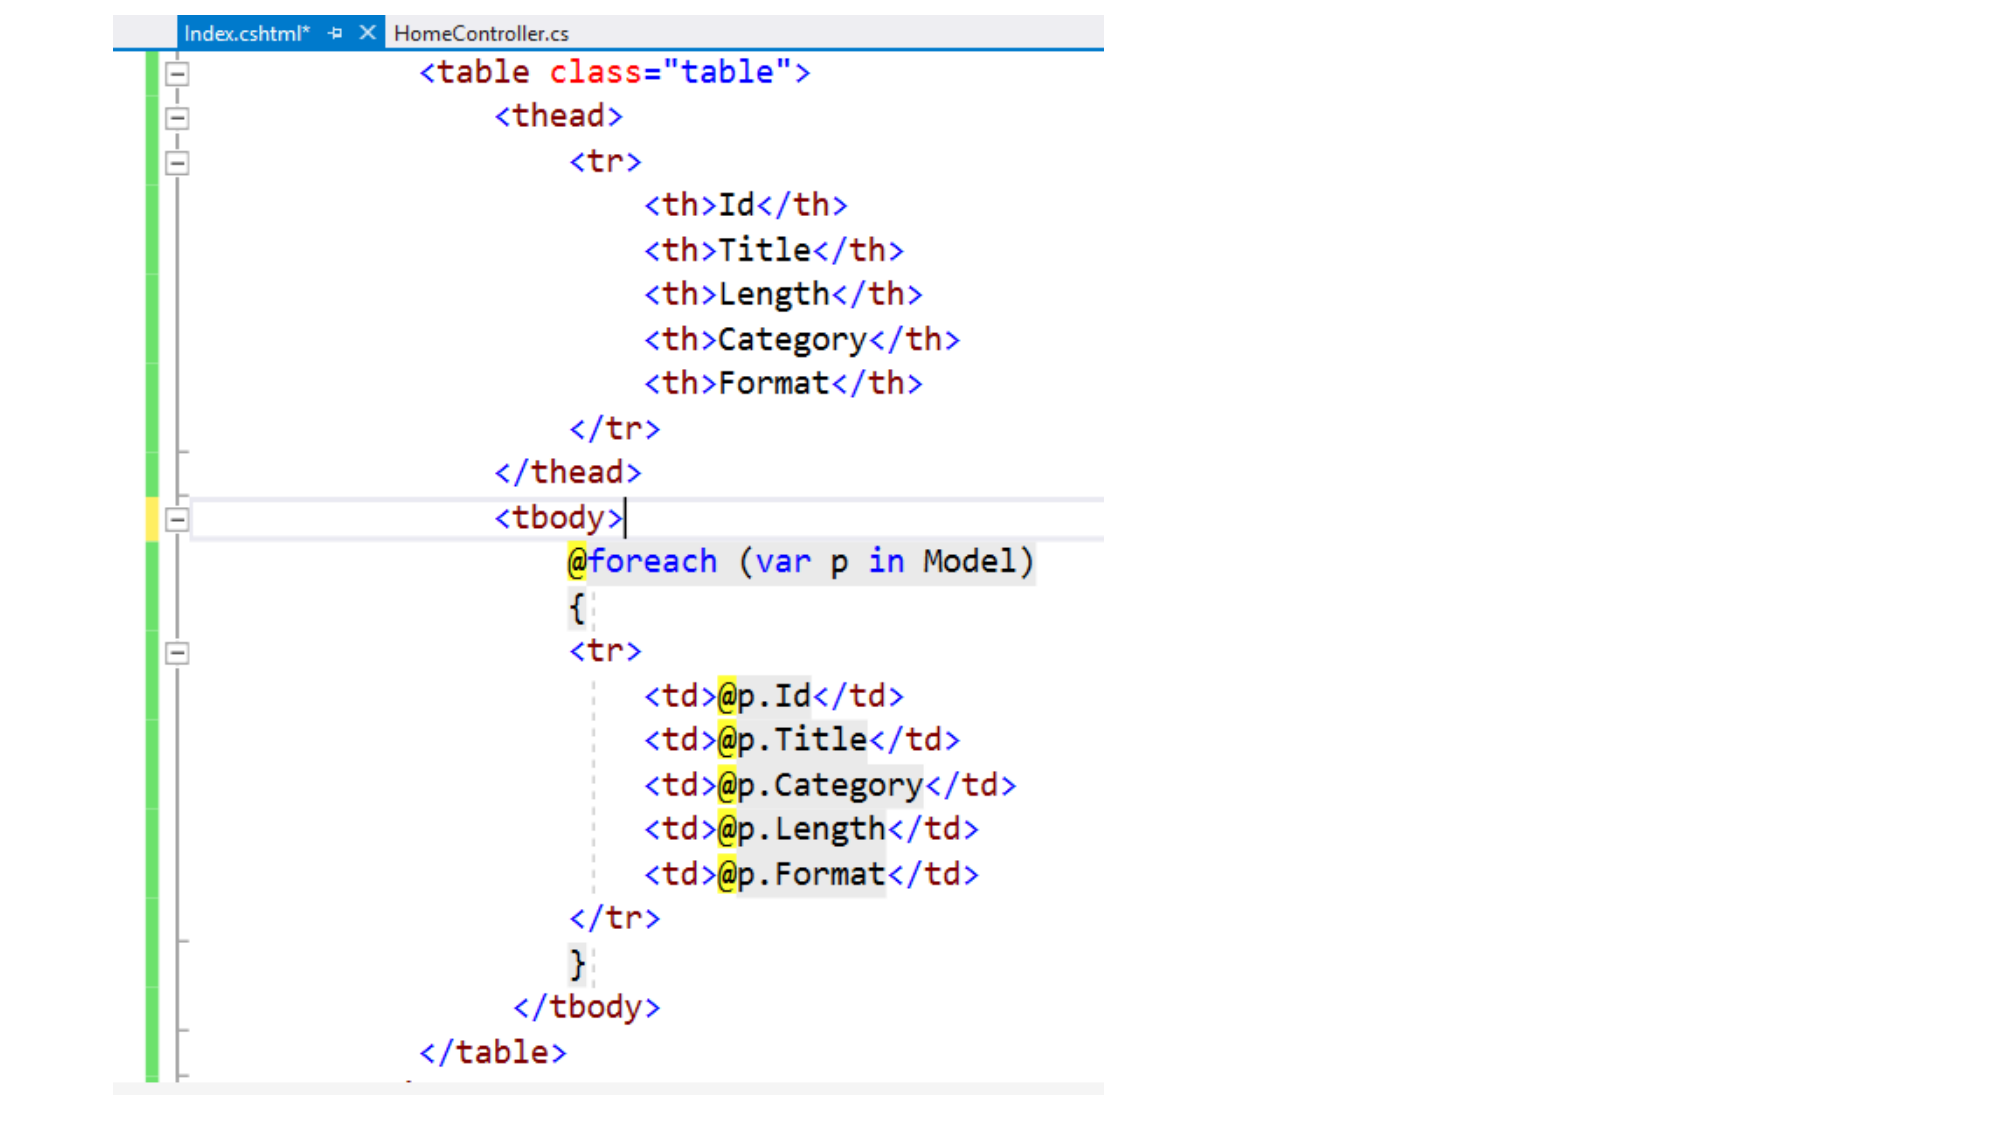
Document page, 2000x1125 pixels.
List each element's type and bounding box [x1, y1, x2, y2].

picture [113, 15, 1104, 1095]
